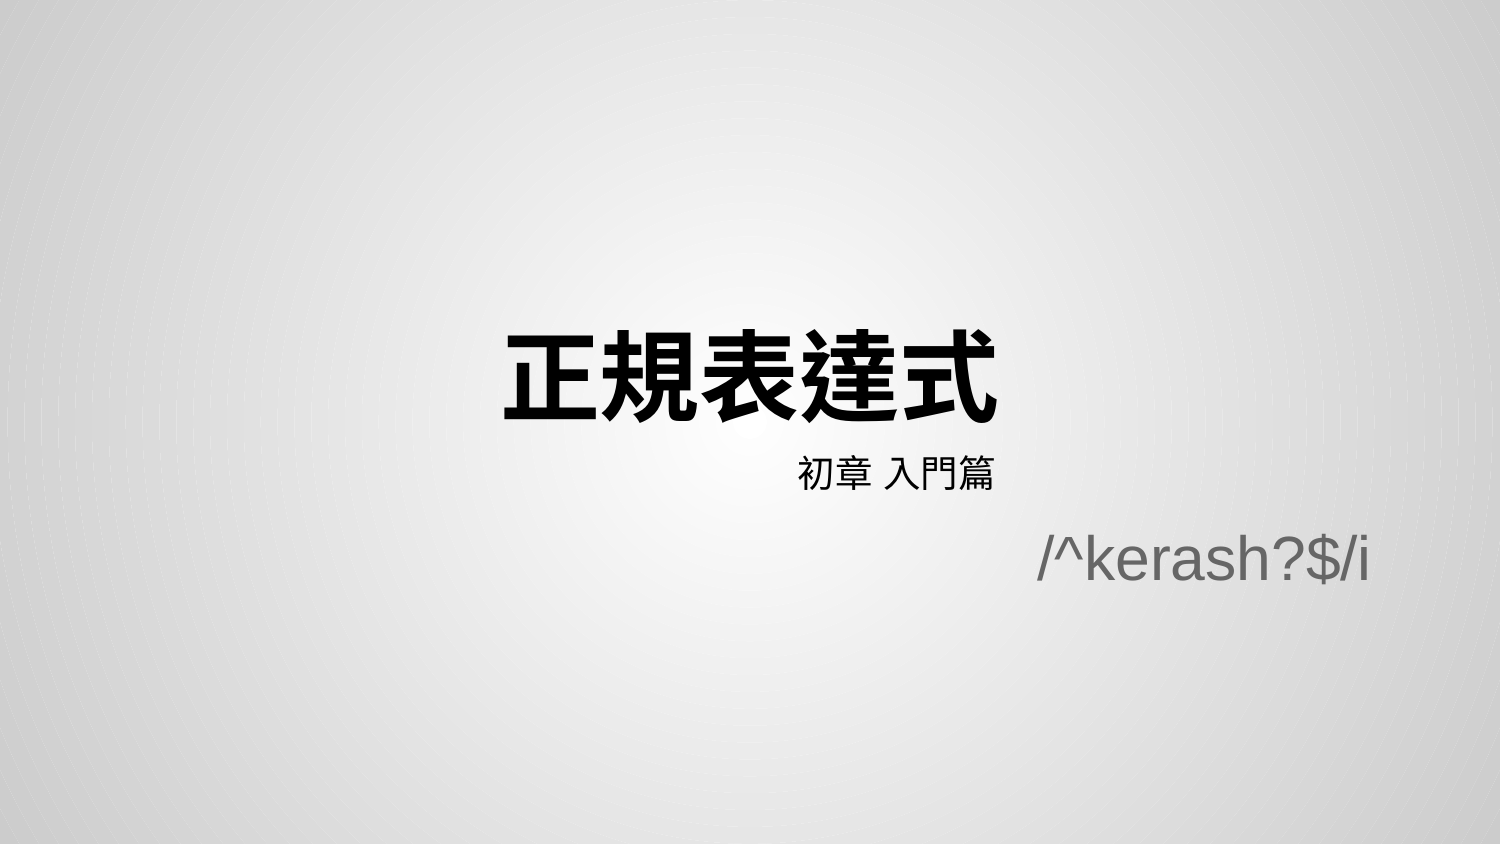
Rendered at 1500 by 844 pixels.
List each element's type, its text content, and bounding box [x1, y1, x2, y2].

text_box 初章 入門篇 [783, 435, 1047, 526]
title 正規表達式 [112, 259, 1388, 450]
subtitle /^kerash?$/i [112, 503, 1388, 633]
